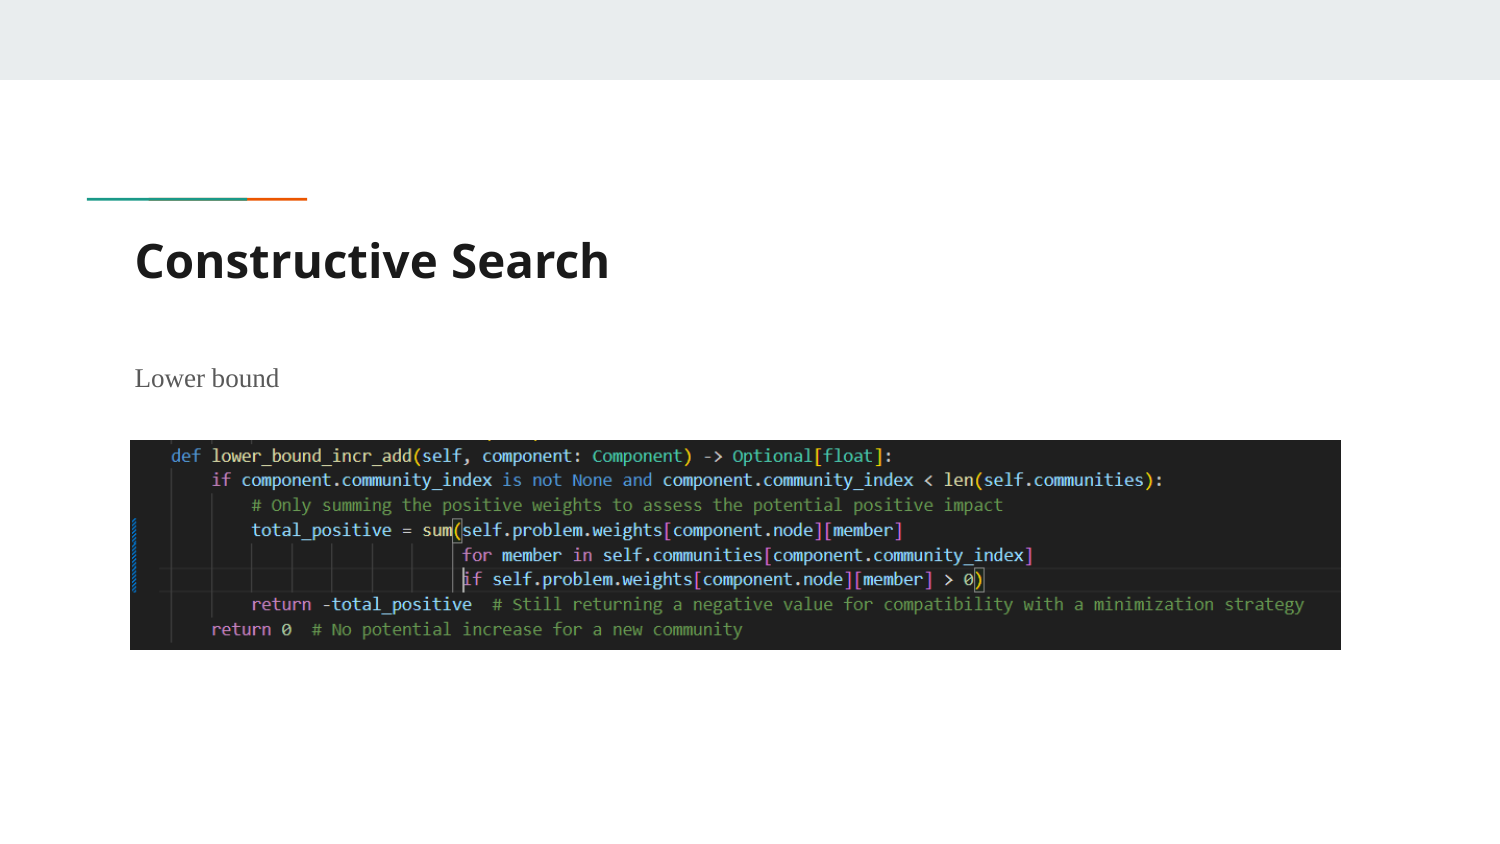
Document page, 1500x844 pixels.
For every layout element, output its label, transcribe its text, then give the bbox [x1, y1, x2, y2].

title Constructive Search [119, 216, 1381, 305]
picture [129, 440, 1341, 651]
list Lower bound [119, 341, 1381, 712]
